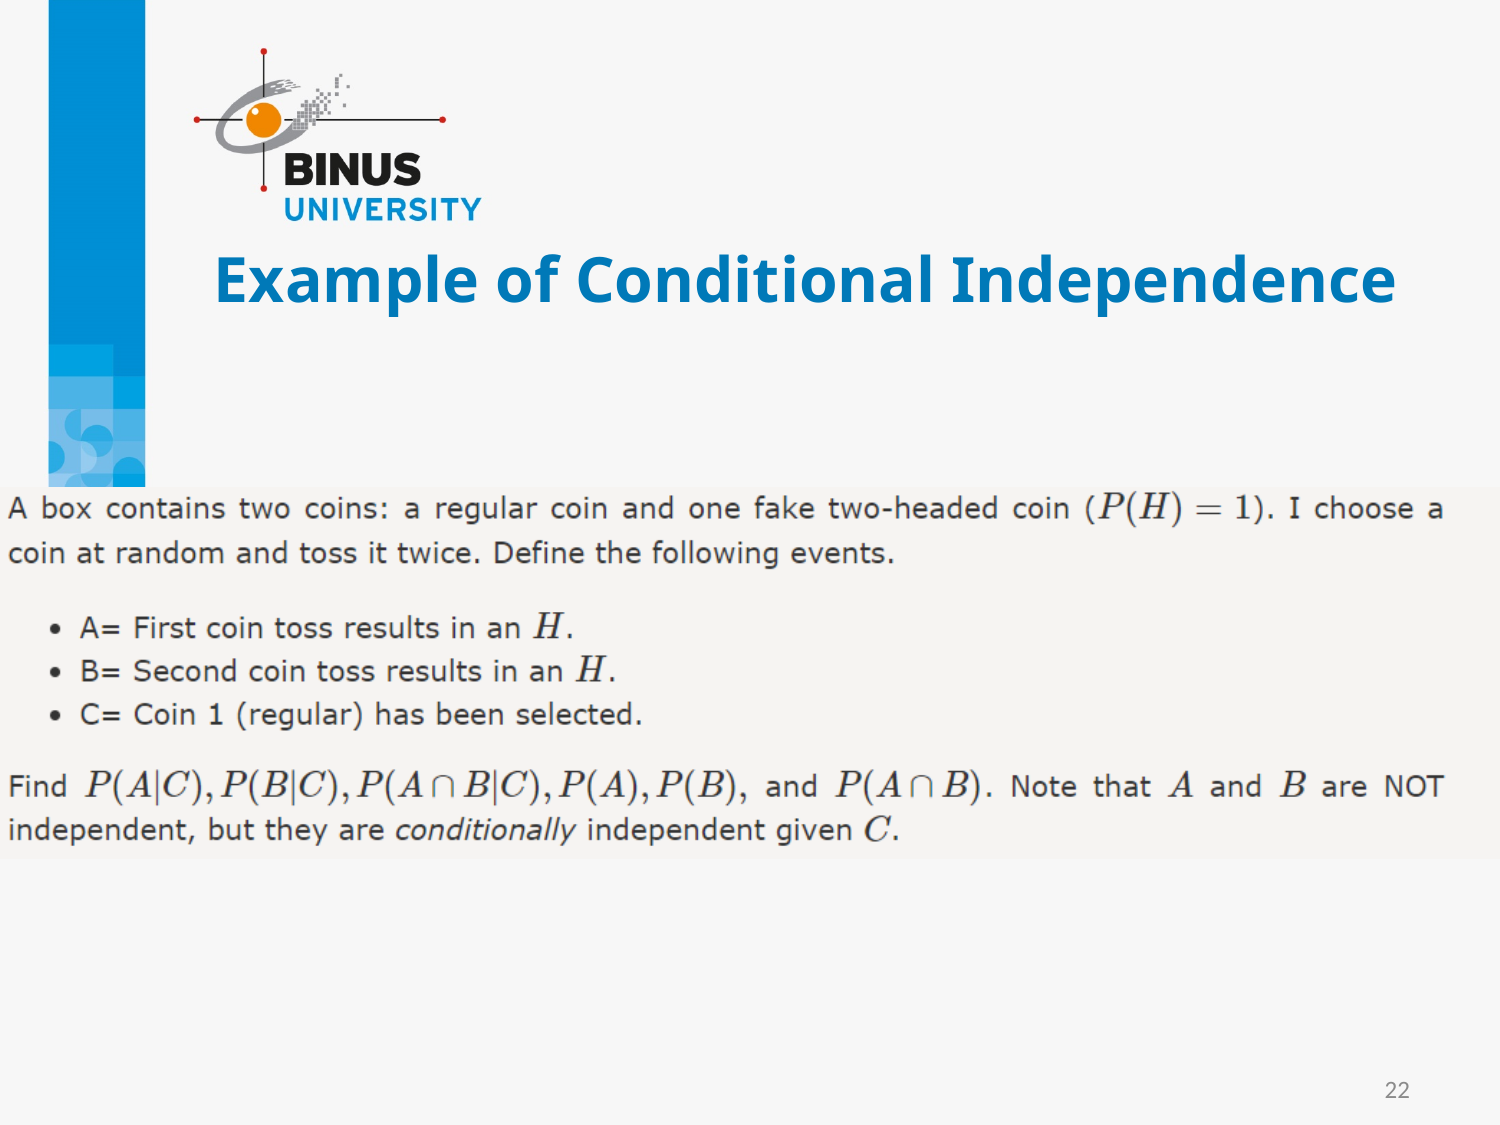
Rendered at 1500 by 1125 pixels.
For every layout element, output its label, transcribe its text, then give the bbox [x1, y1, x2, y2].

picture [0, 0, 1500, 859]
slide_number 22 [1074, 1058, 1425, 1119]
title Example of Conditional Independence [187, 224, 1425, 330]
